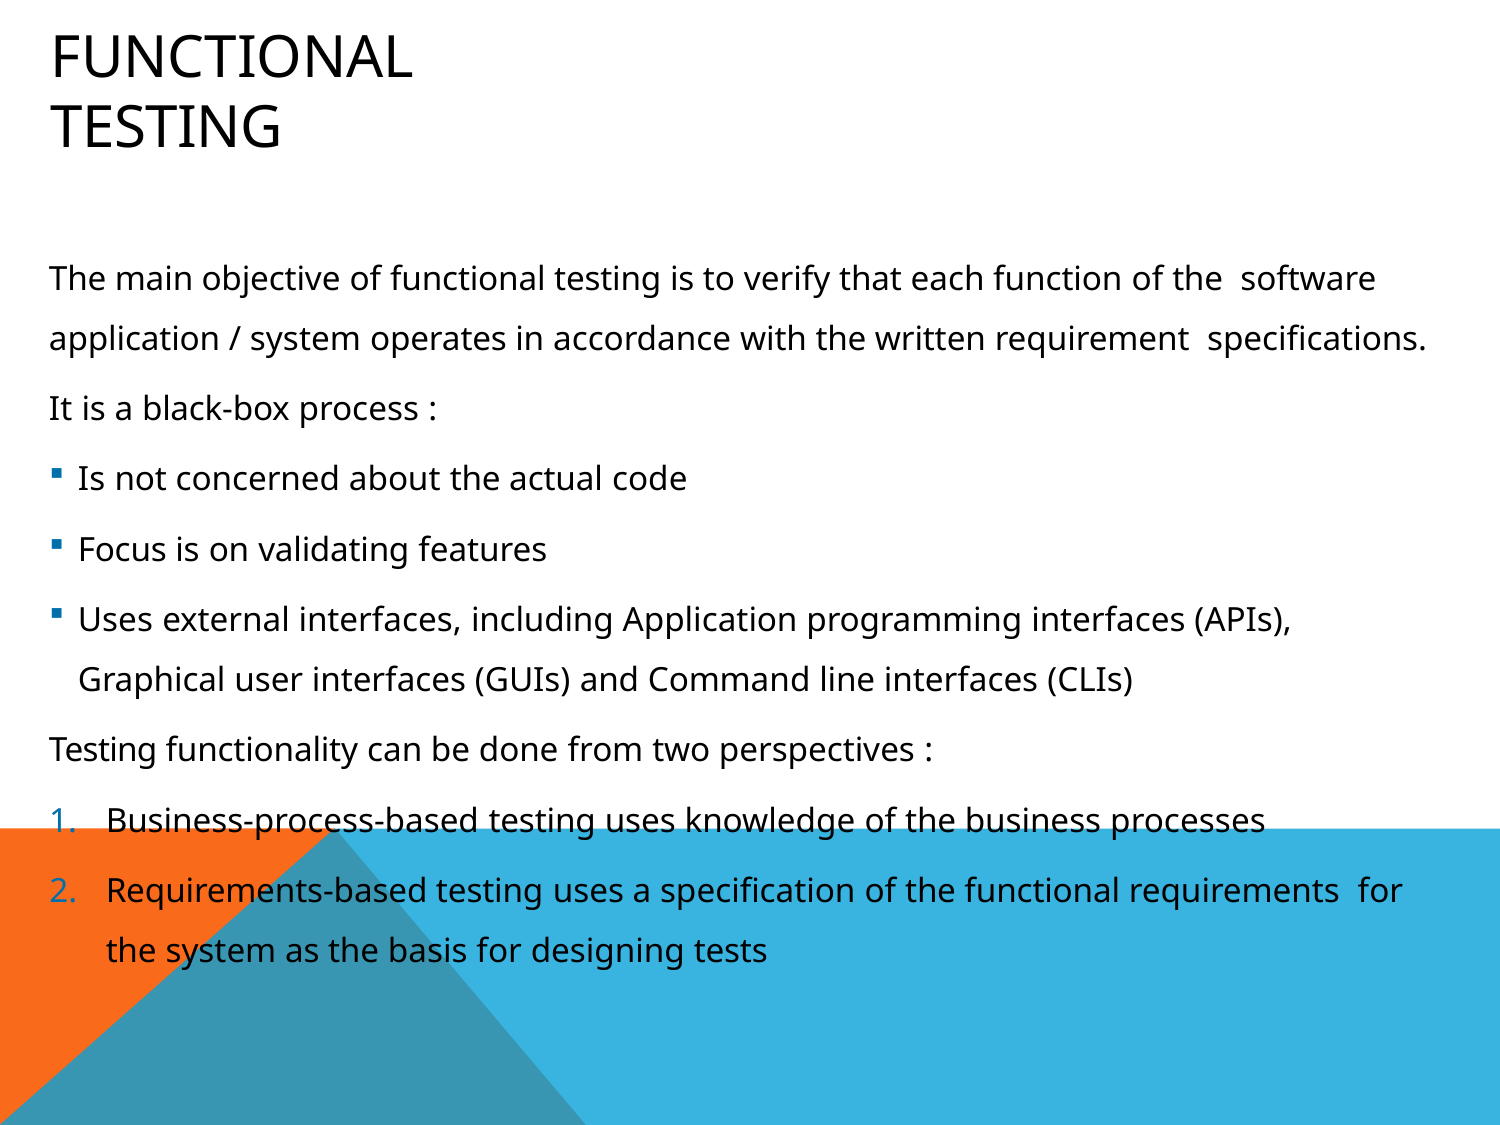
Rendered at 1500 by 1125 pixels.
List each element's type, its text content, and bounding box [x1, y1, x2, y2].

title Functional Testing [48, 0, 430, 184]
text_box The main objective of functional testing is to verify that each function of the software application / system operates in accordance with the written requirement specifications. It is a black-box process : Is not concerned about the actual code Focus is on validating features Uses external interfaces, including Application programming interfaces (APIs), Graphical user interfaces (GUIs) and Command line interfaces (CLIs) Testing functionality can be done from two perspectives : Business-process-based testing uses knowledge of the business processes Requirements-based testing uses a specification of the functional requirements for the system as the basis for designing tests [46, 234, 1441, 970]
